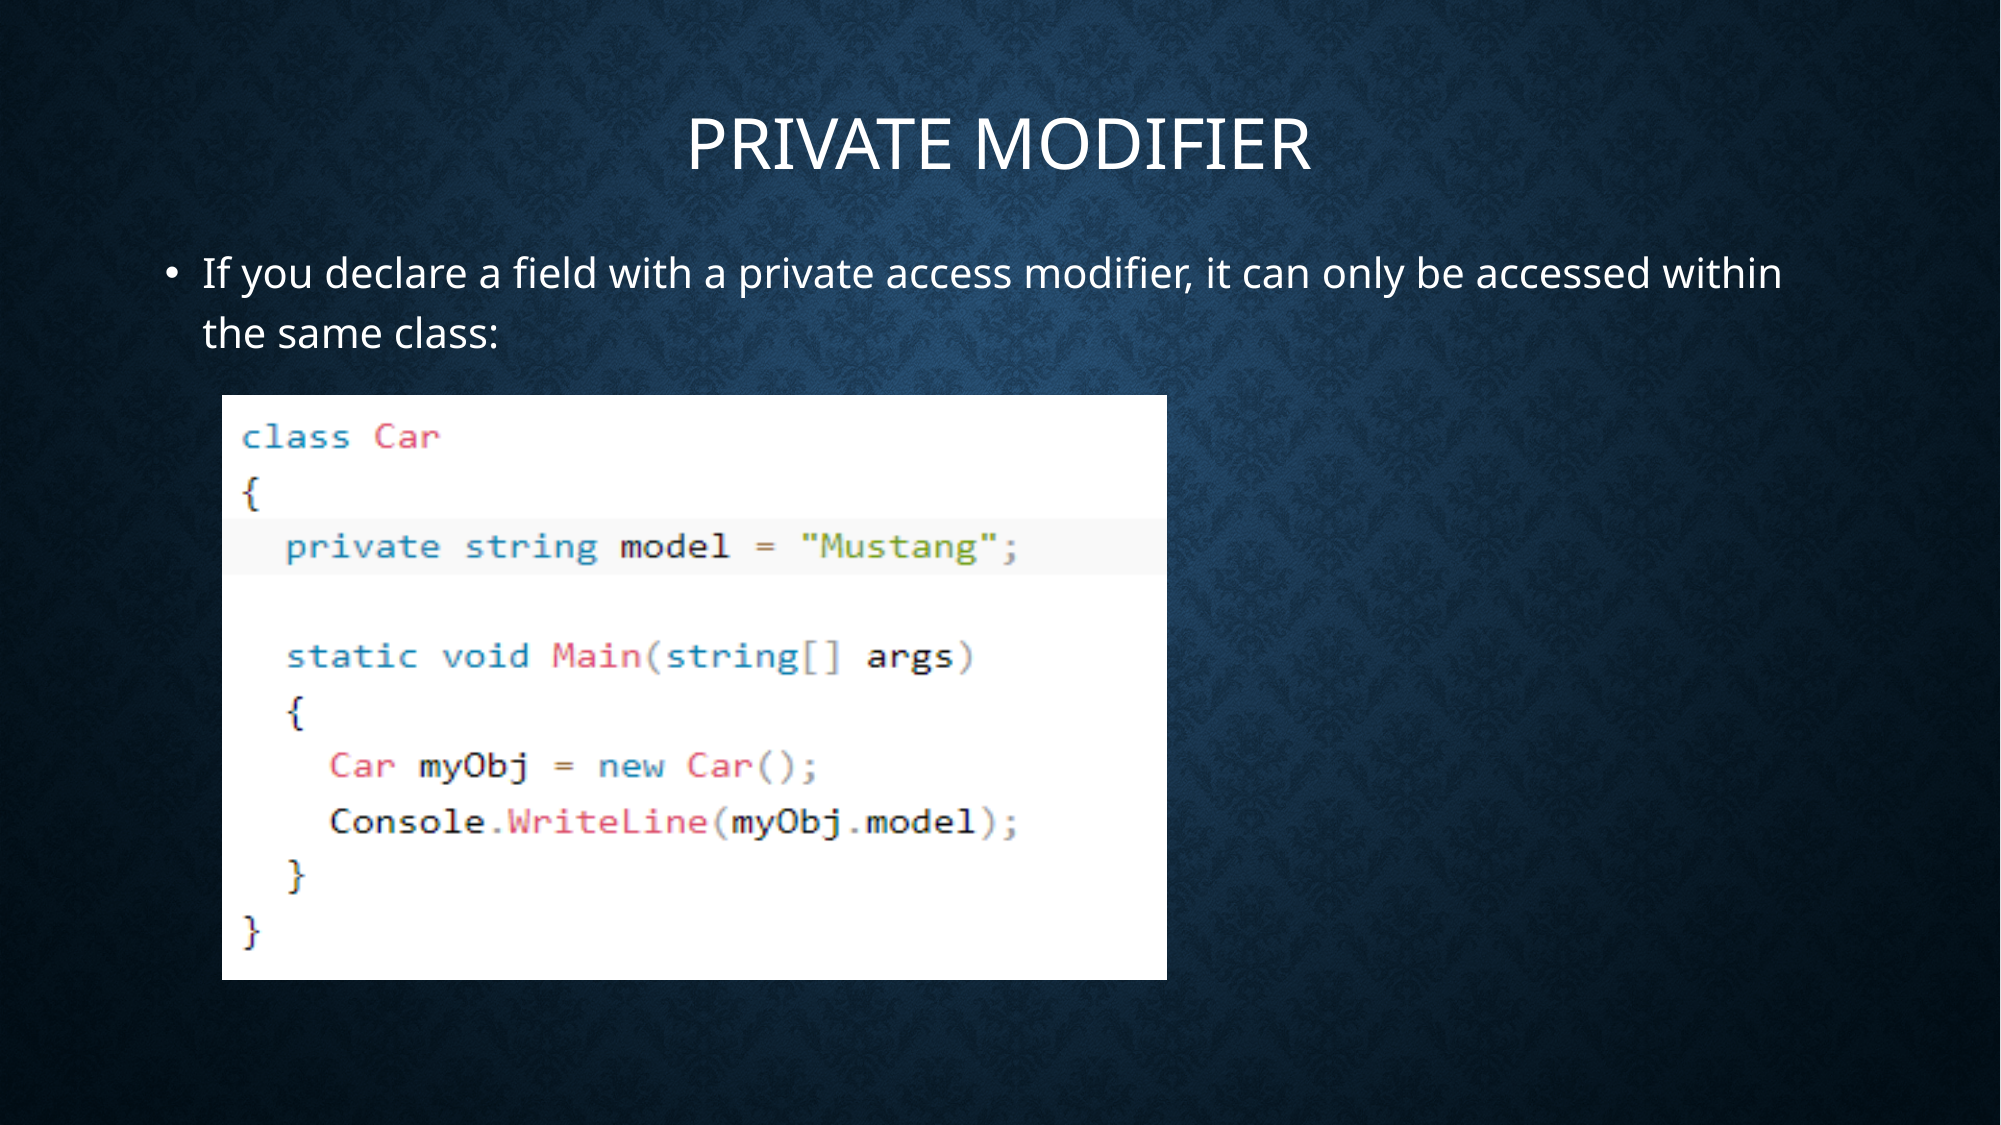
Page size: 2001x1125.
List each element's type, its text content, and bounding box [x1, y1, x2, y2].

list If you declare a field with a private access modifier, it can only be accessed within the same class: [149, 229, 1849, 1020]
picture [222, 394, 1167, 980]
title Private Modifier [149, 63, 1849, 229]
